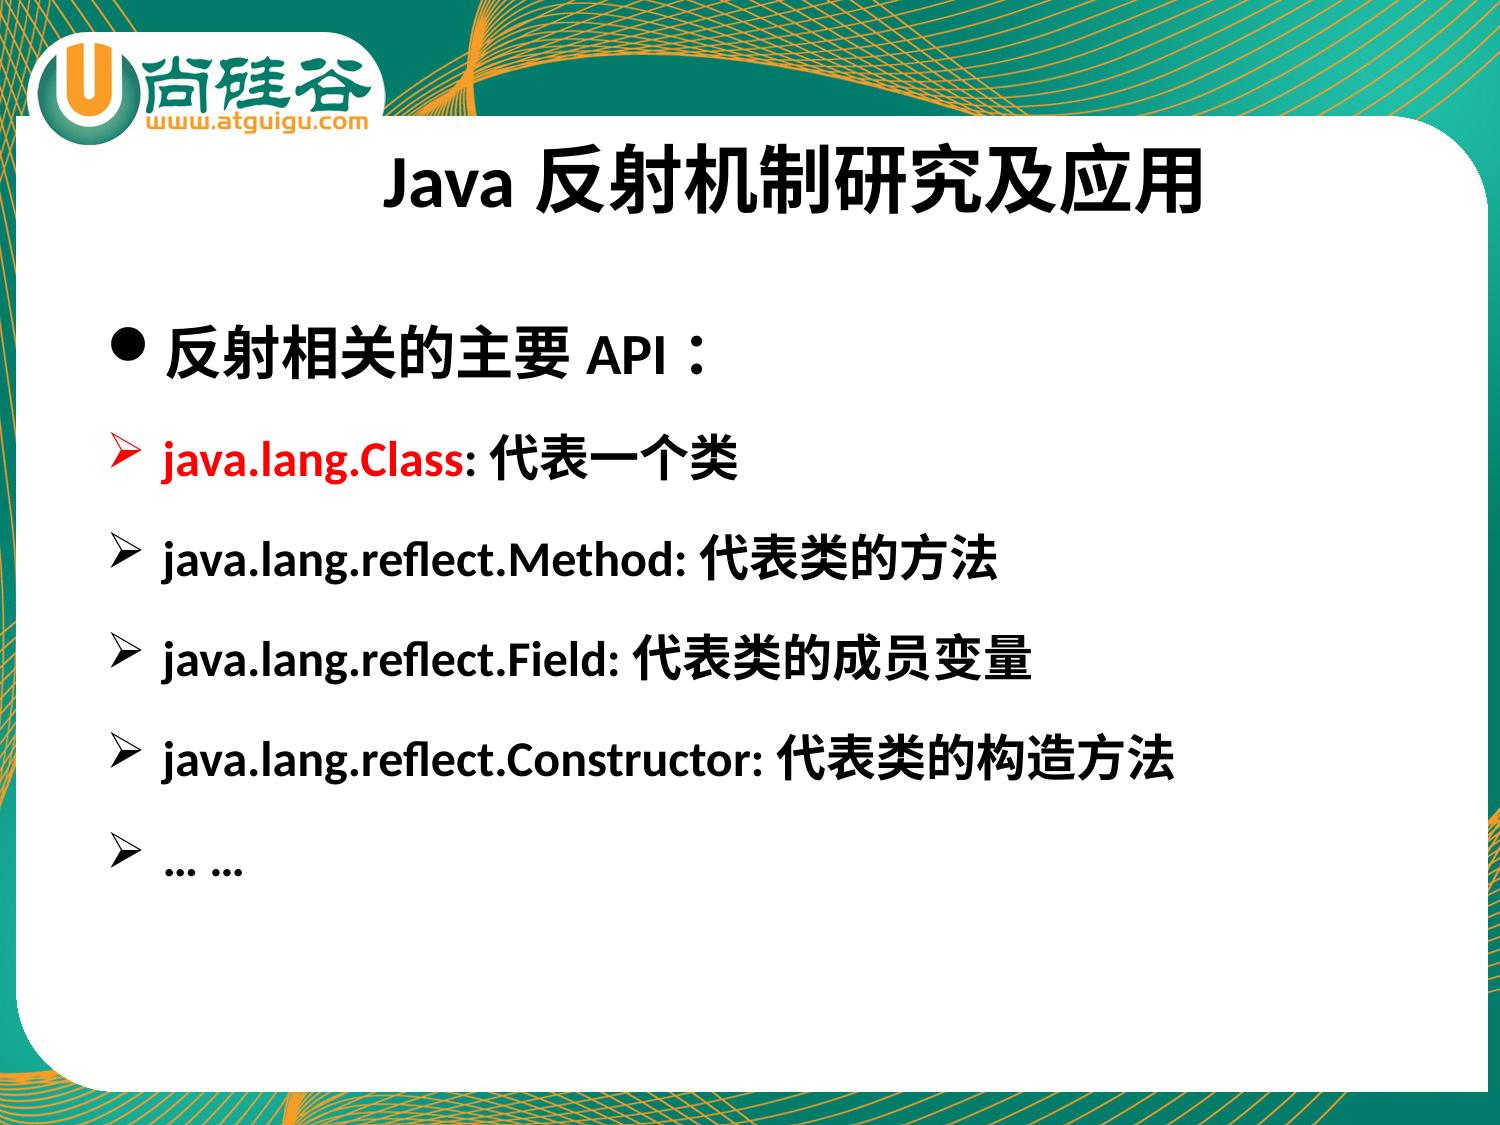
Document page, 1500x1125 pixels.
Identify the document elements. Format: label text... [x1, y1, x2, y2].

title Java反射机制研究及应用 [289, 113, 1287, 242]
list 反射相关的主要API： java.lang.Class:代表一个类 java.lang.reflect.Method:代表类的方法 java.lang.reflect.Field:代表类的成员变量 java.lang.reflect.Constructor:代表类的构造方法 … … [91, 316, 1442, 1059]
picture [0, 0, 1500, 1125]
